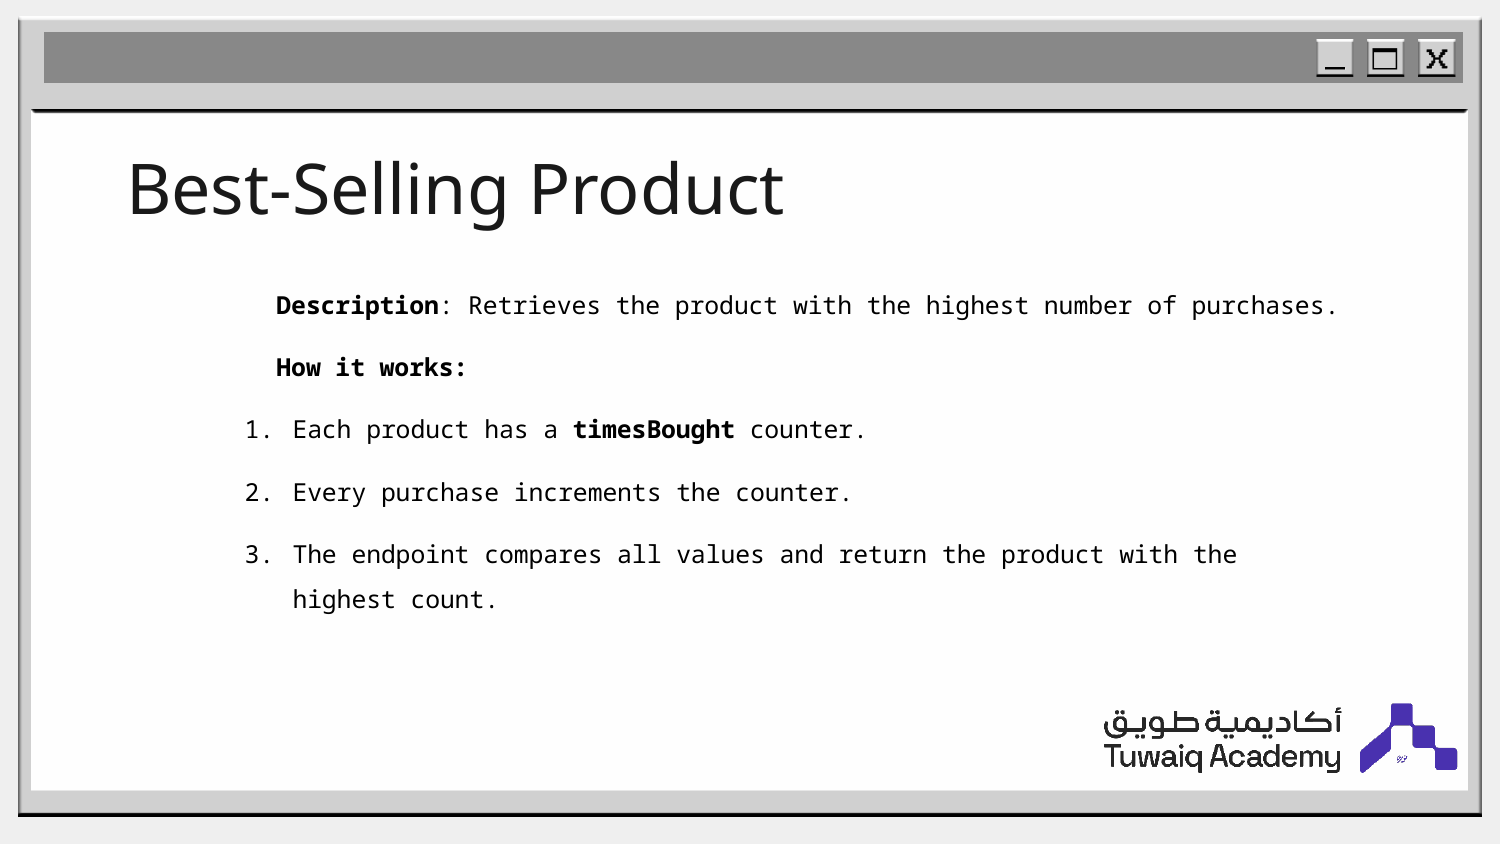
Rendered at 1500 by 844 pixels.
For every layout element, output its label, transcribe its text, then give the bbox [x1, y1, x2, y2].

subtitle Description: Retrieves the product with the highest number of purchases. How it works: Each product has a timesBought counter. Every purchase increments the counter. The endpoint compares all values and return the product with the highest count. [229, 259, 1364, 677]
picture [13, 12, 1486, 822]
title Best-Selling Product [110, 129, 1402, 244]
